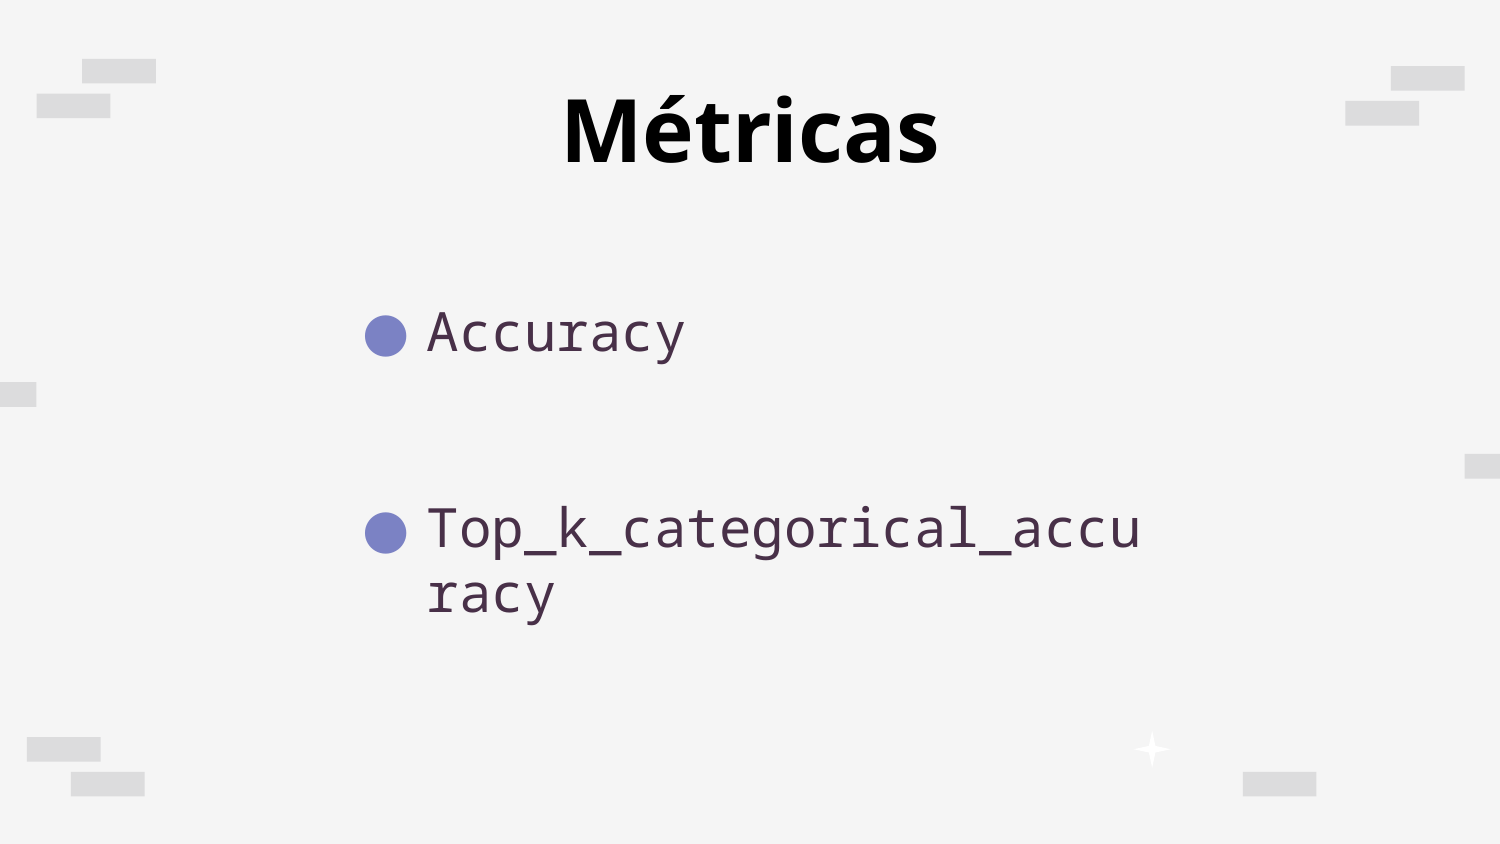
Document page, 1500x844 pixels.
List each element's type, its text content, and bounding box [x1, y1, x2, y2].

title Métricas [118, 88, 1382, 167]
list Accuracy Top_k_categorical_accuracy [336, 282, 1164, 532]
